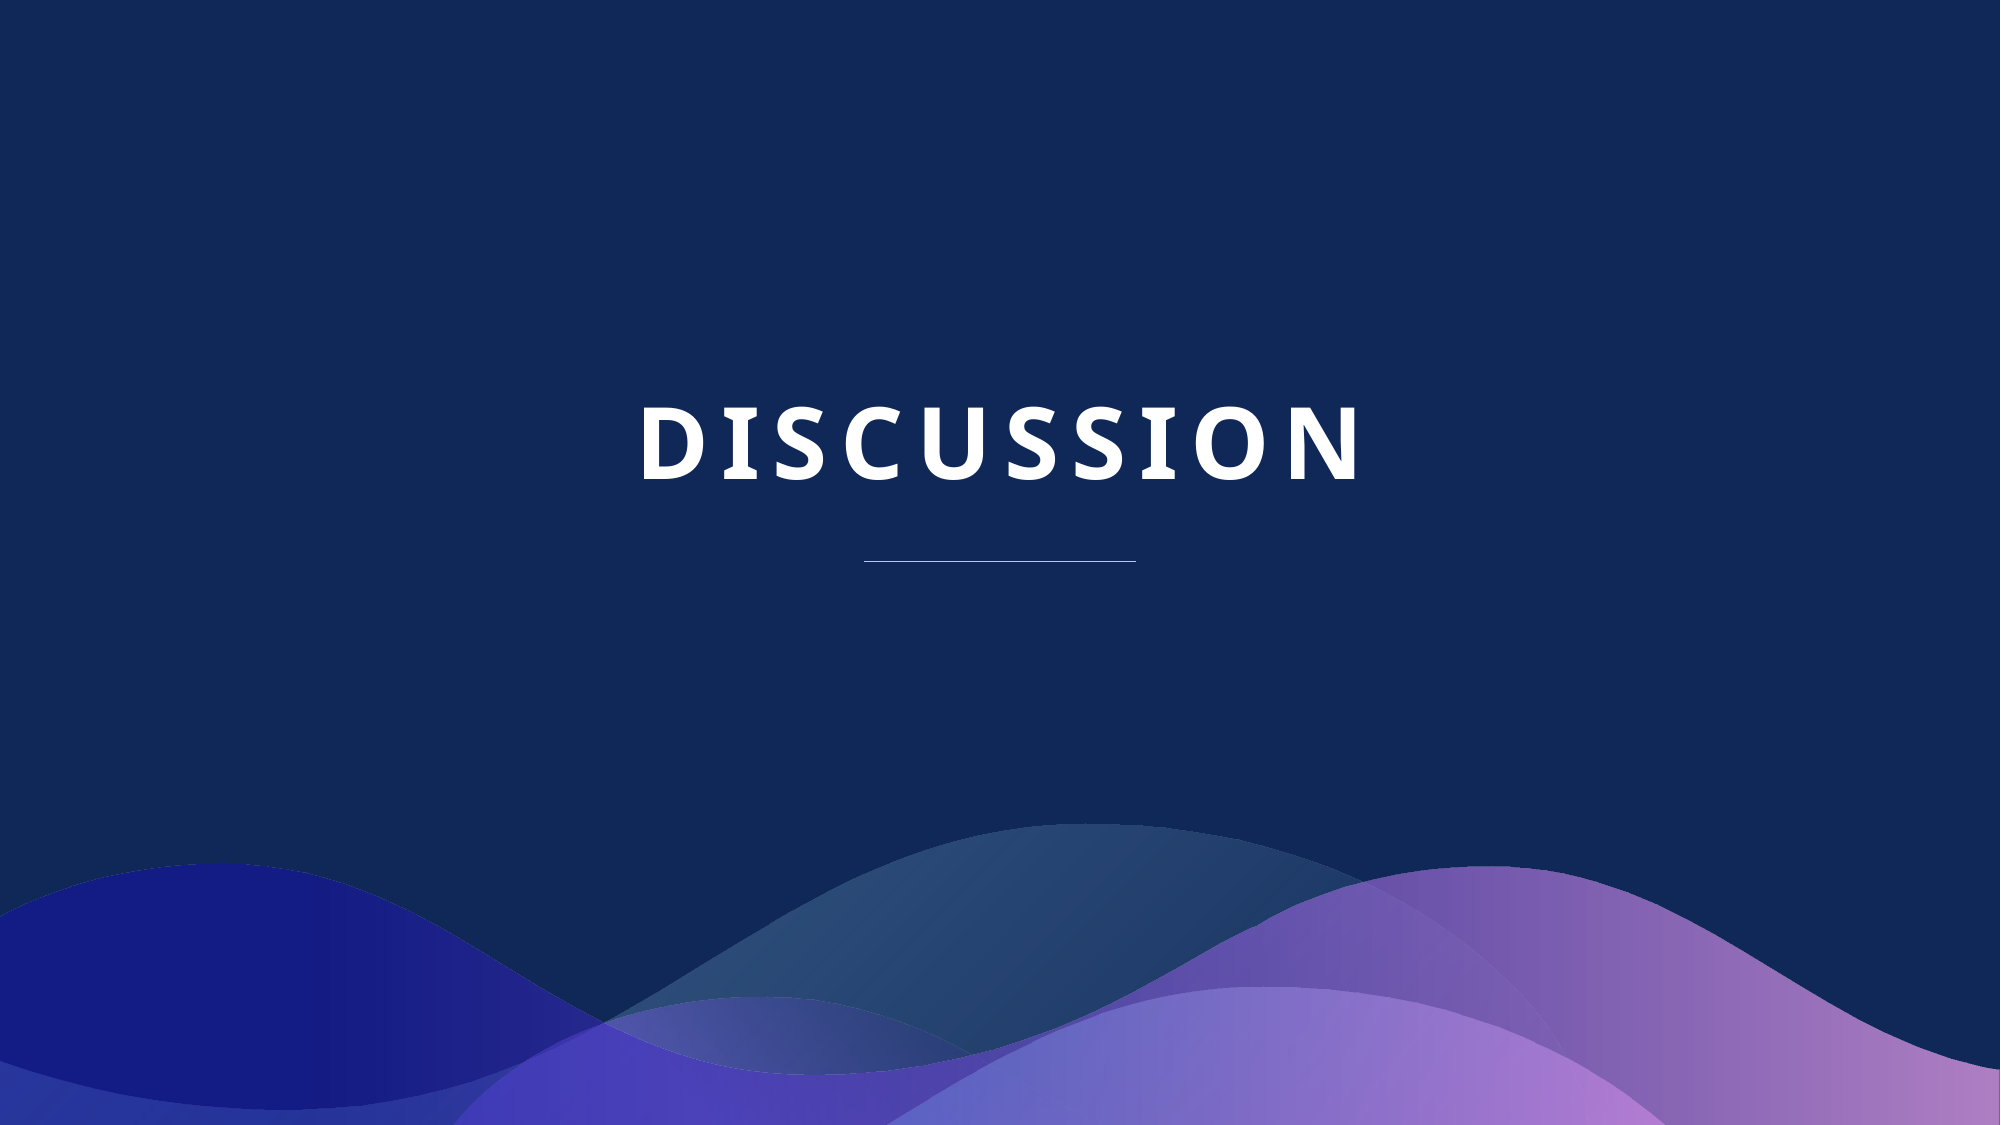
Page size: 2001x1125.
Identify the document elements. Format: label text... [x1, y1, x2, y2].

title Discussion [249, 333, 1750, 509]
